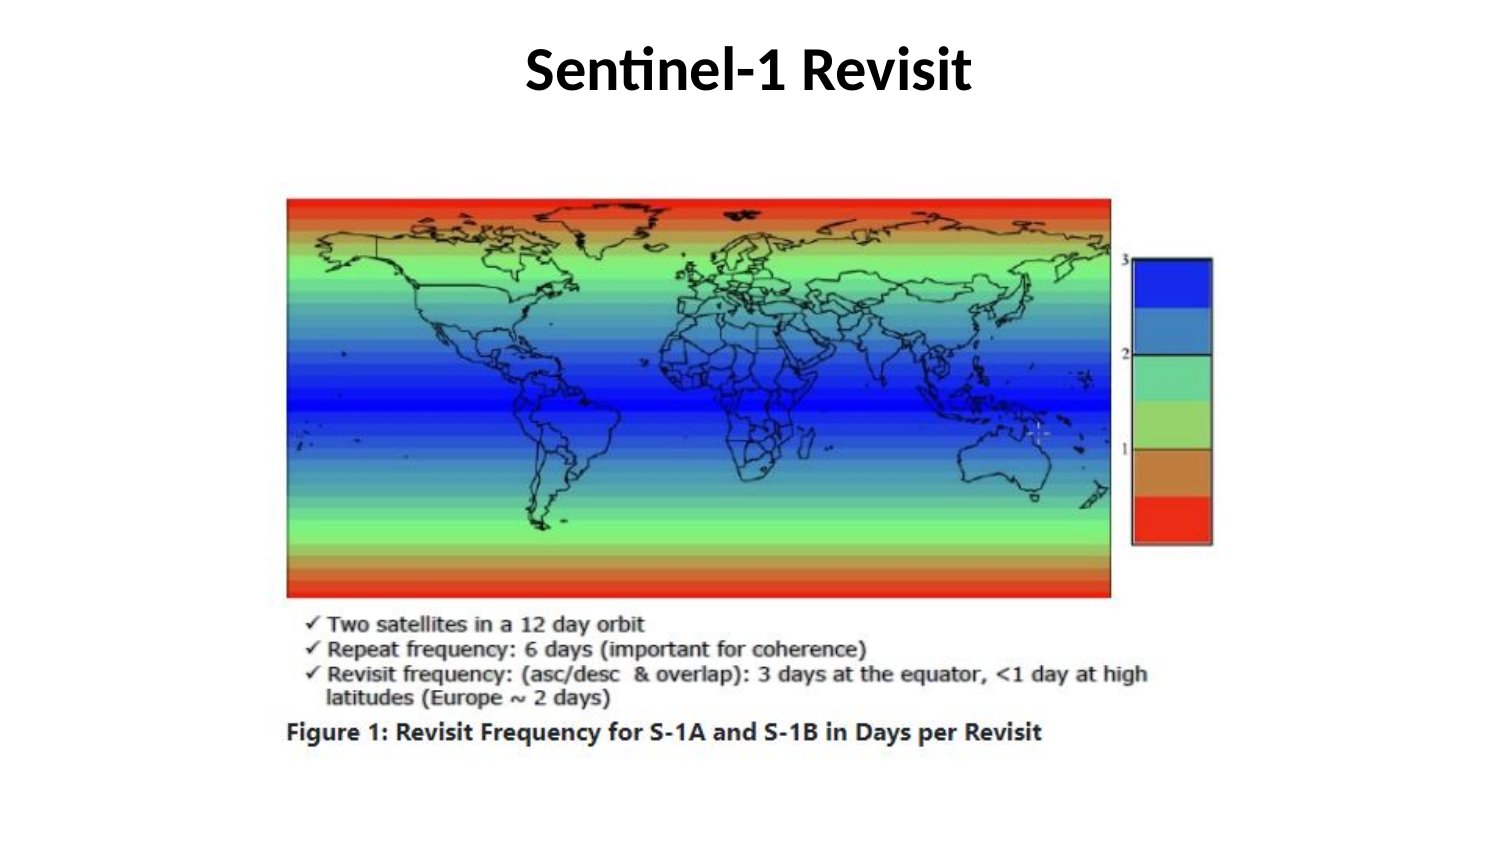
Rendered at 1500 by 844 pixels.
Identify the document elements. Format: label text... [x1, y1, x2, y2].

picture [268, 182, 1232, 762]
title Sentinel-1 Revisit [112, 36, 1388, 95]
